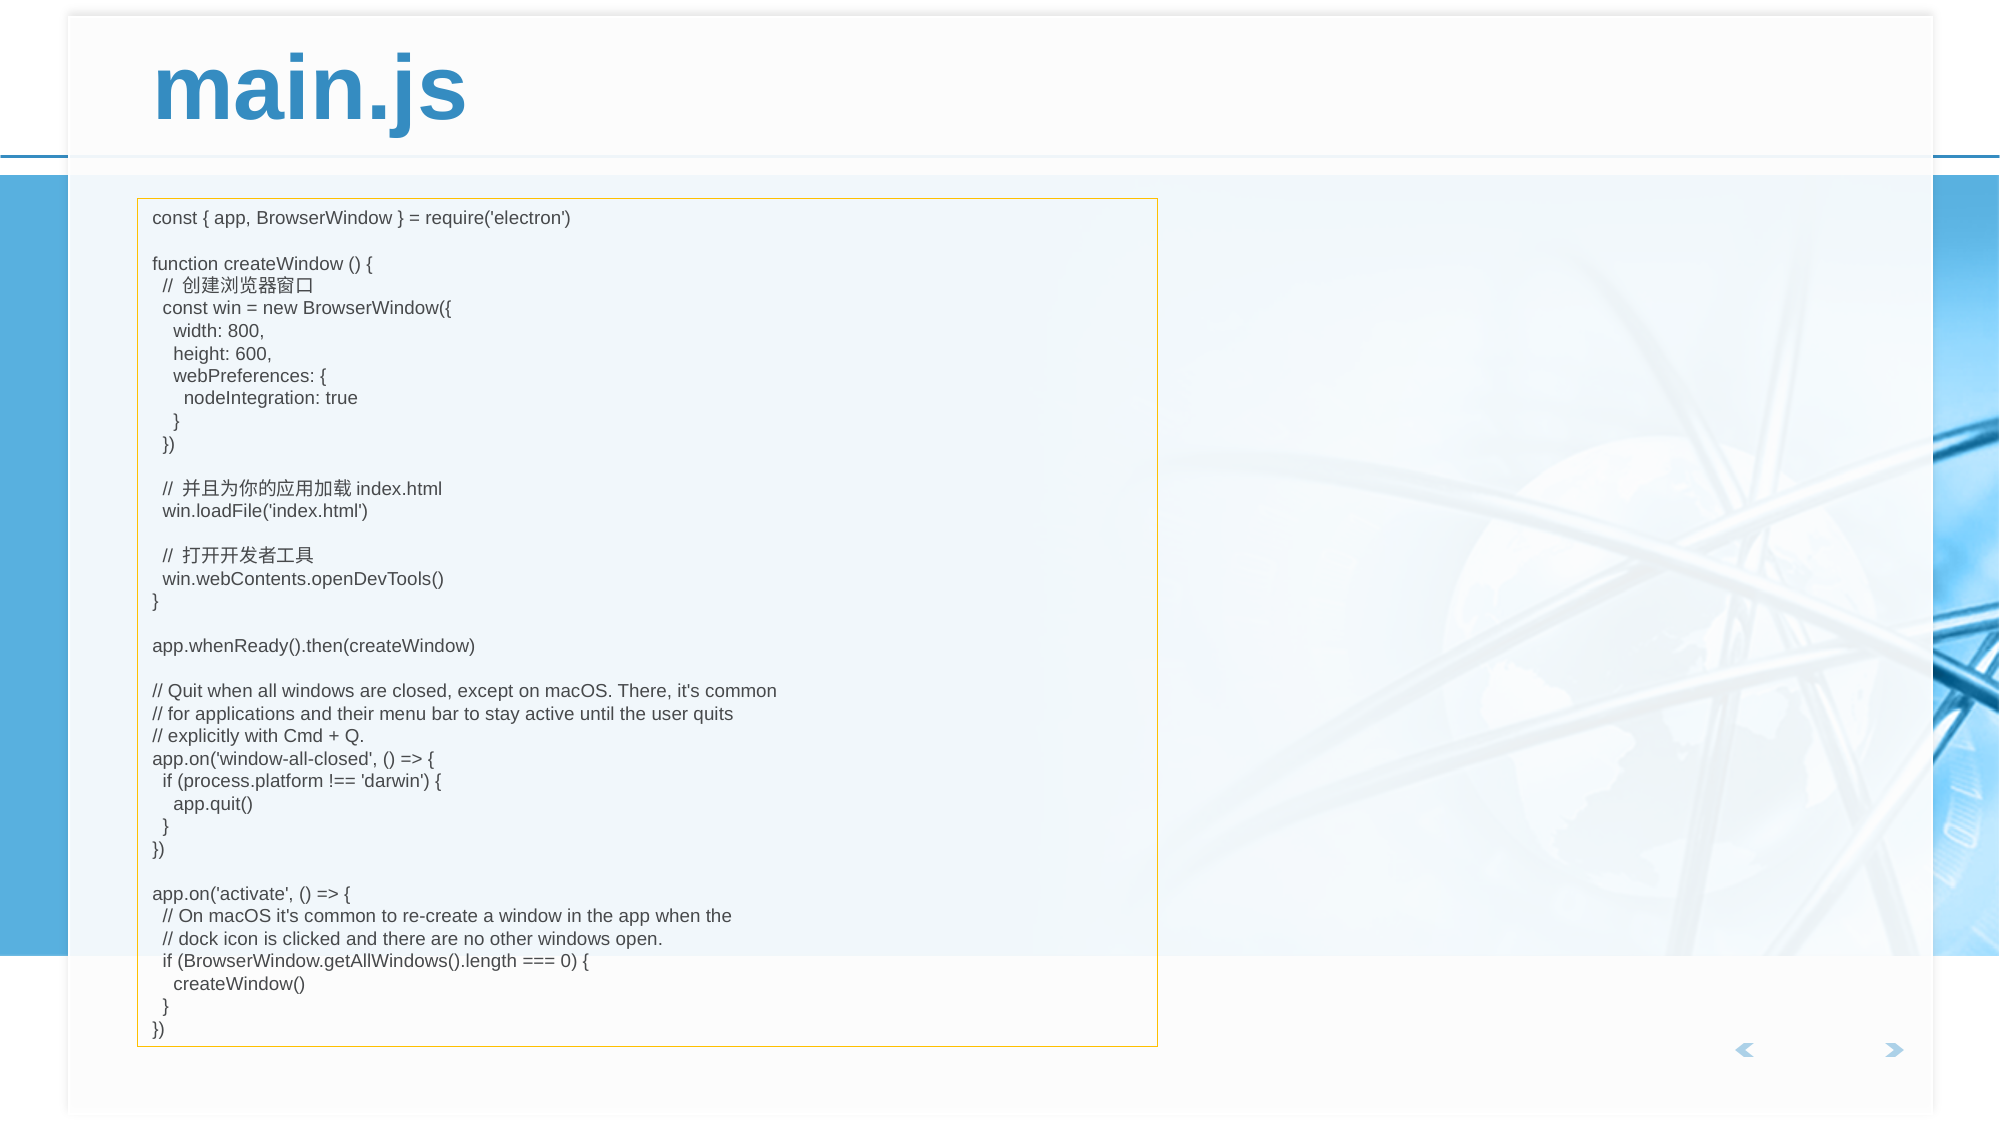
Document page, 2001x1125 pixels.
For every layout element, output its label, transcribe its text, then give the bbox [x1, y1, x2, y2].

text_box const { app, BrowserWindow } = require('electron') function createWindow () { // 创建浏览器窗口 const win = new BrowserWindow({ width: 800, height: 600, webPreferences: { nodeIntegration: true } }) // 并且为你的应用加载index.html win.loadFile('index.html') // 打开开发者工具 win.webContents.openDevTools() } app.whenReady().then(createWindow) // Quit when all windows are closed, except on macOS. There, it's common // for applications and their menu bar to stay active until the user quits // explicitly with Cmd + Q. app.on('window-all-closed', () => { if (process.platform !== 'darwin') { app.quit() } }) app.on('activate', () => { // On macOS it's common to re-create a window in the app when the // dock icon is clicked and there are no other windows open. if (BrowserWindow.getAllWindows().length === 0) { createWindow() } }) [137, 198, 1158, 1047]
picture [0, 0, 2001, 1125]
title main.js [137, 29, 1863, 150]
